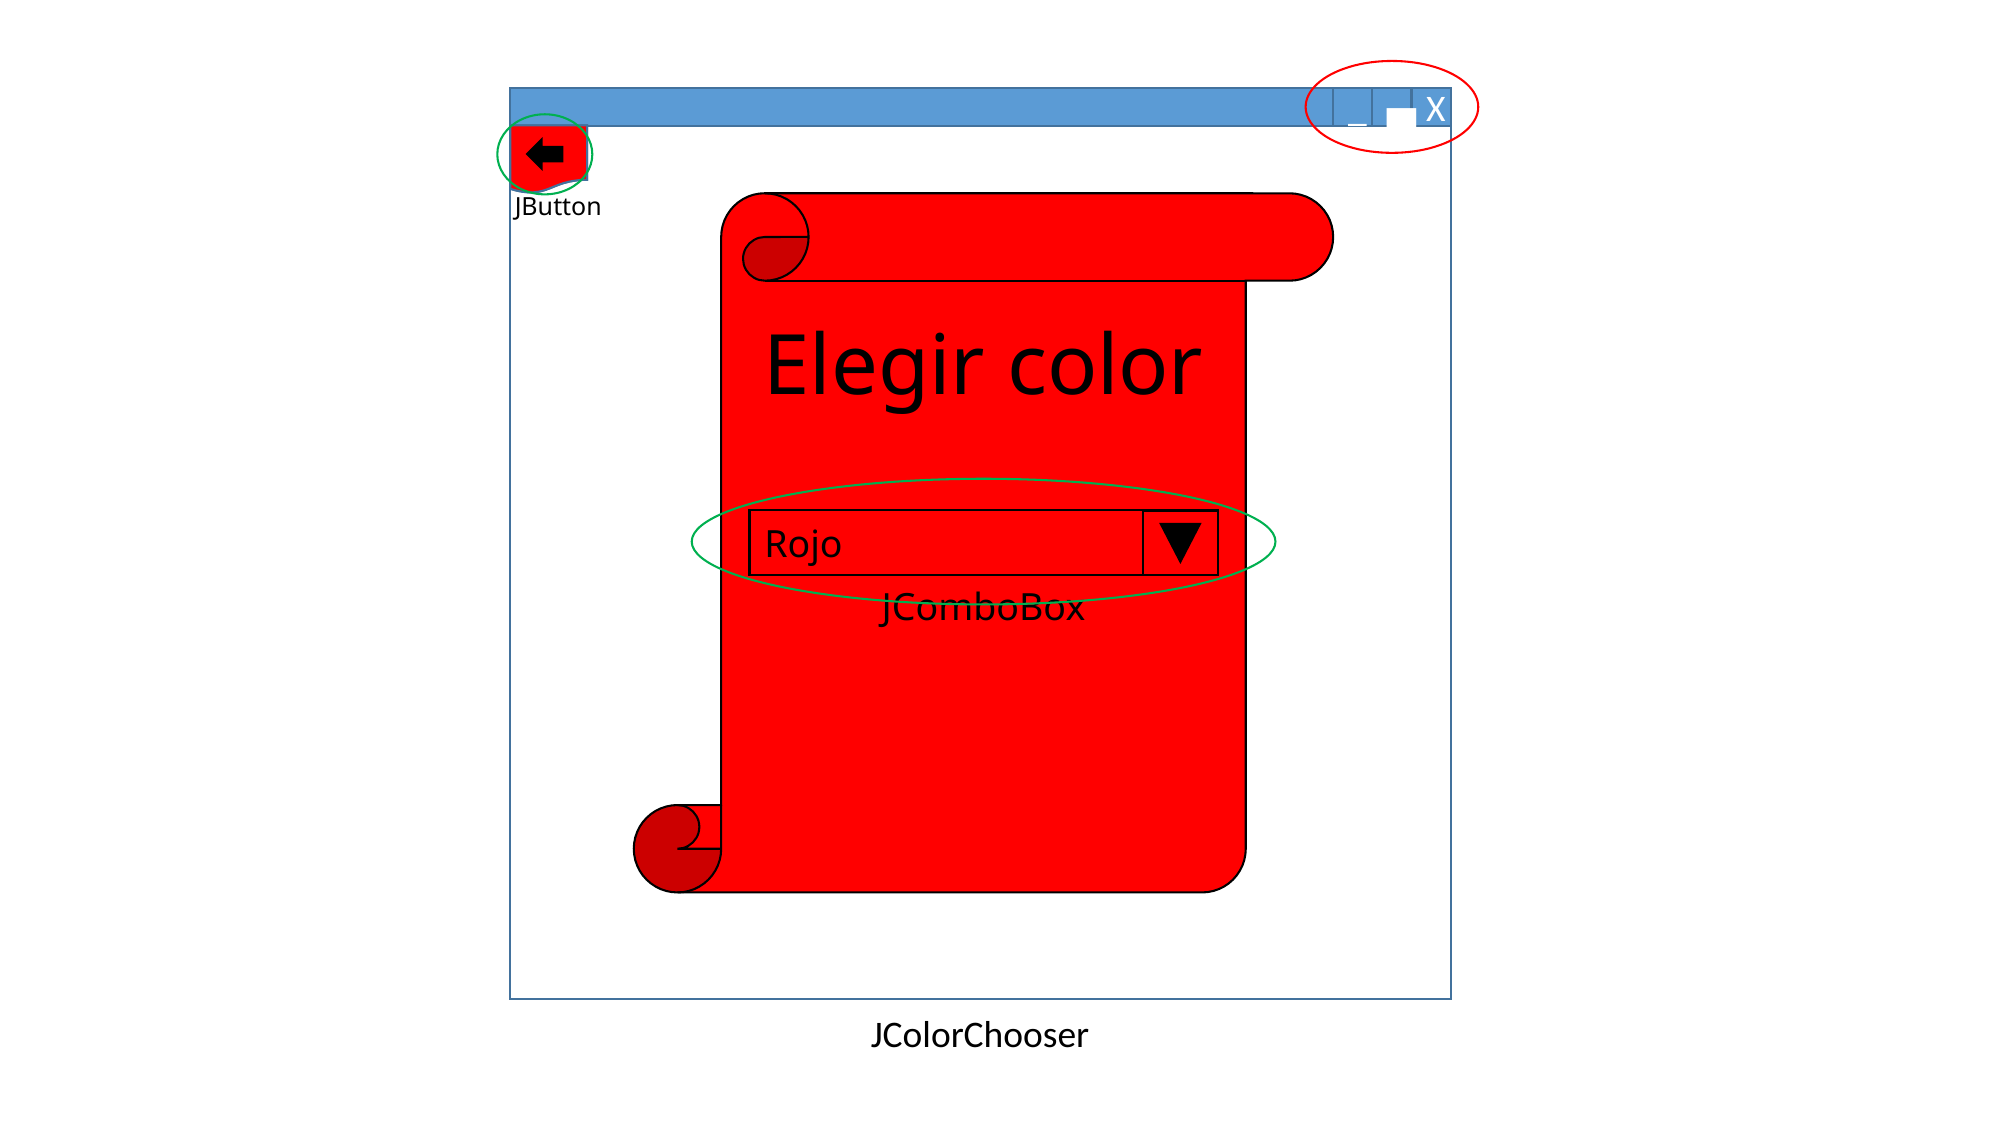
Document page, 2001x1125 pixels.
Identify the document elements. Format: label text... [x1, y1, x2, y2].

text_box [509, 87, 1312, 127]
text_box [509, 127, 1452, 1000]
text_box [1304, 59, 1480, 154]
text_box JColorChooser [856, 1002, 1105, 1063]
text_box [632, 571, 1247, 894]
text_box [720, 192, 1335, 303]
text_box [720, 419, 1247, 513]
text_box [582, 173, 589, 182]
text_box Elegir color [542, 303, 1425, 419]
text_box [496, 113, 594, 196]
text_box [690, 477, 1277, 606]
text_box JComboBox [866, 601, 1101, 636]
text_box [579, 124, 589, 135]
text_box JButton [500, 183, 617, 228]
